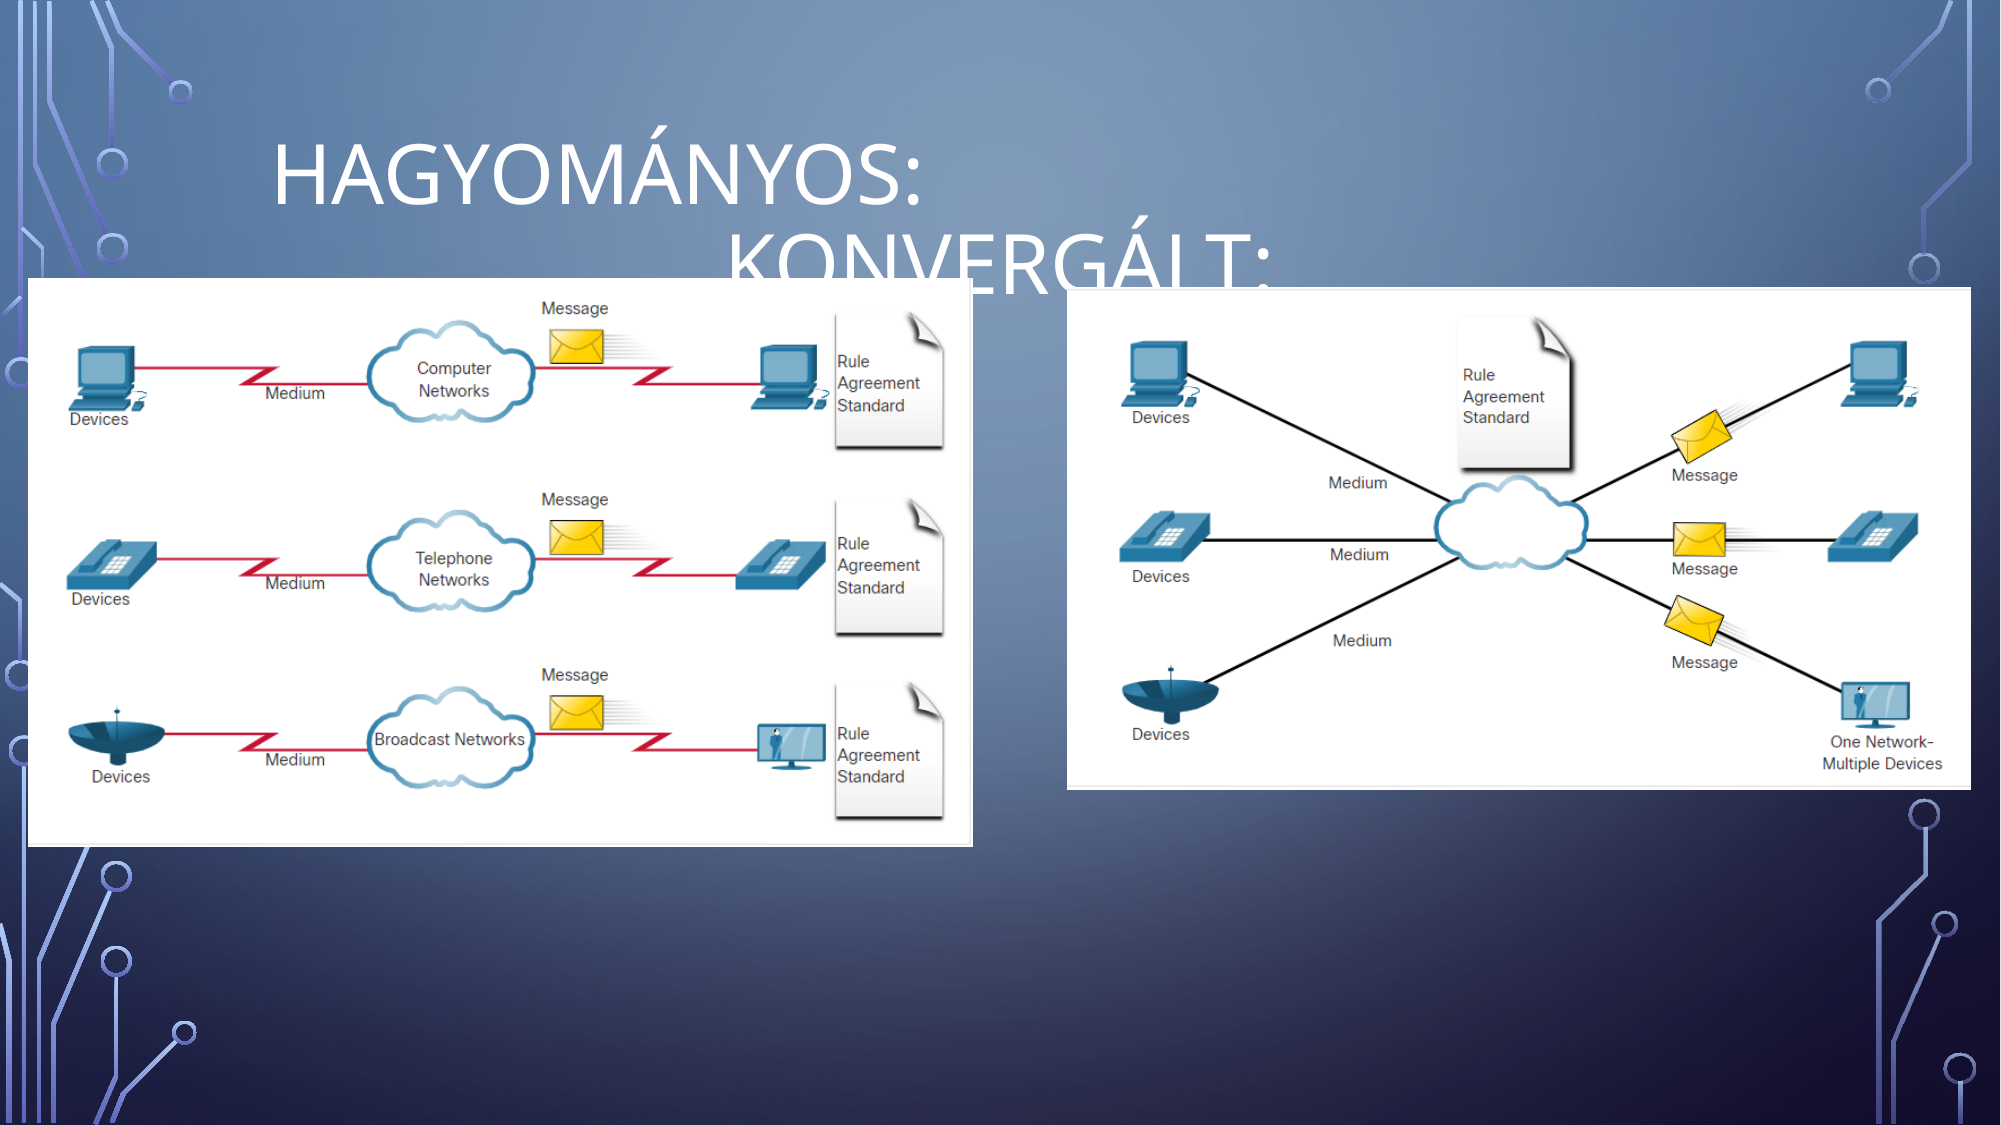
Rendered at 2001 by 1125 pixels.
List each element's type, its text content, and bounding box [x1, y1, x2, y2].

title Hagyományos: Konvergált: [187, 101, 1813, 344]
picture [28, 278, 973, 847]
picture [1066, 287, 1971, 790]
